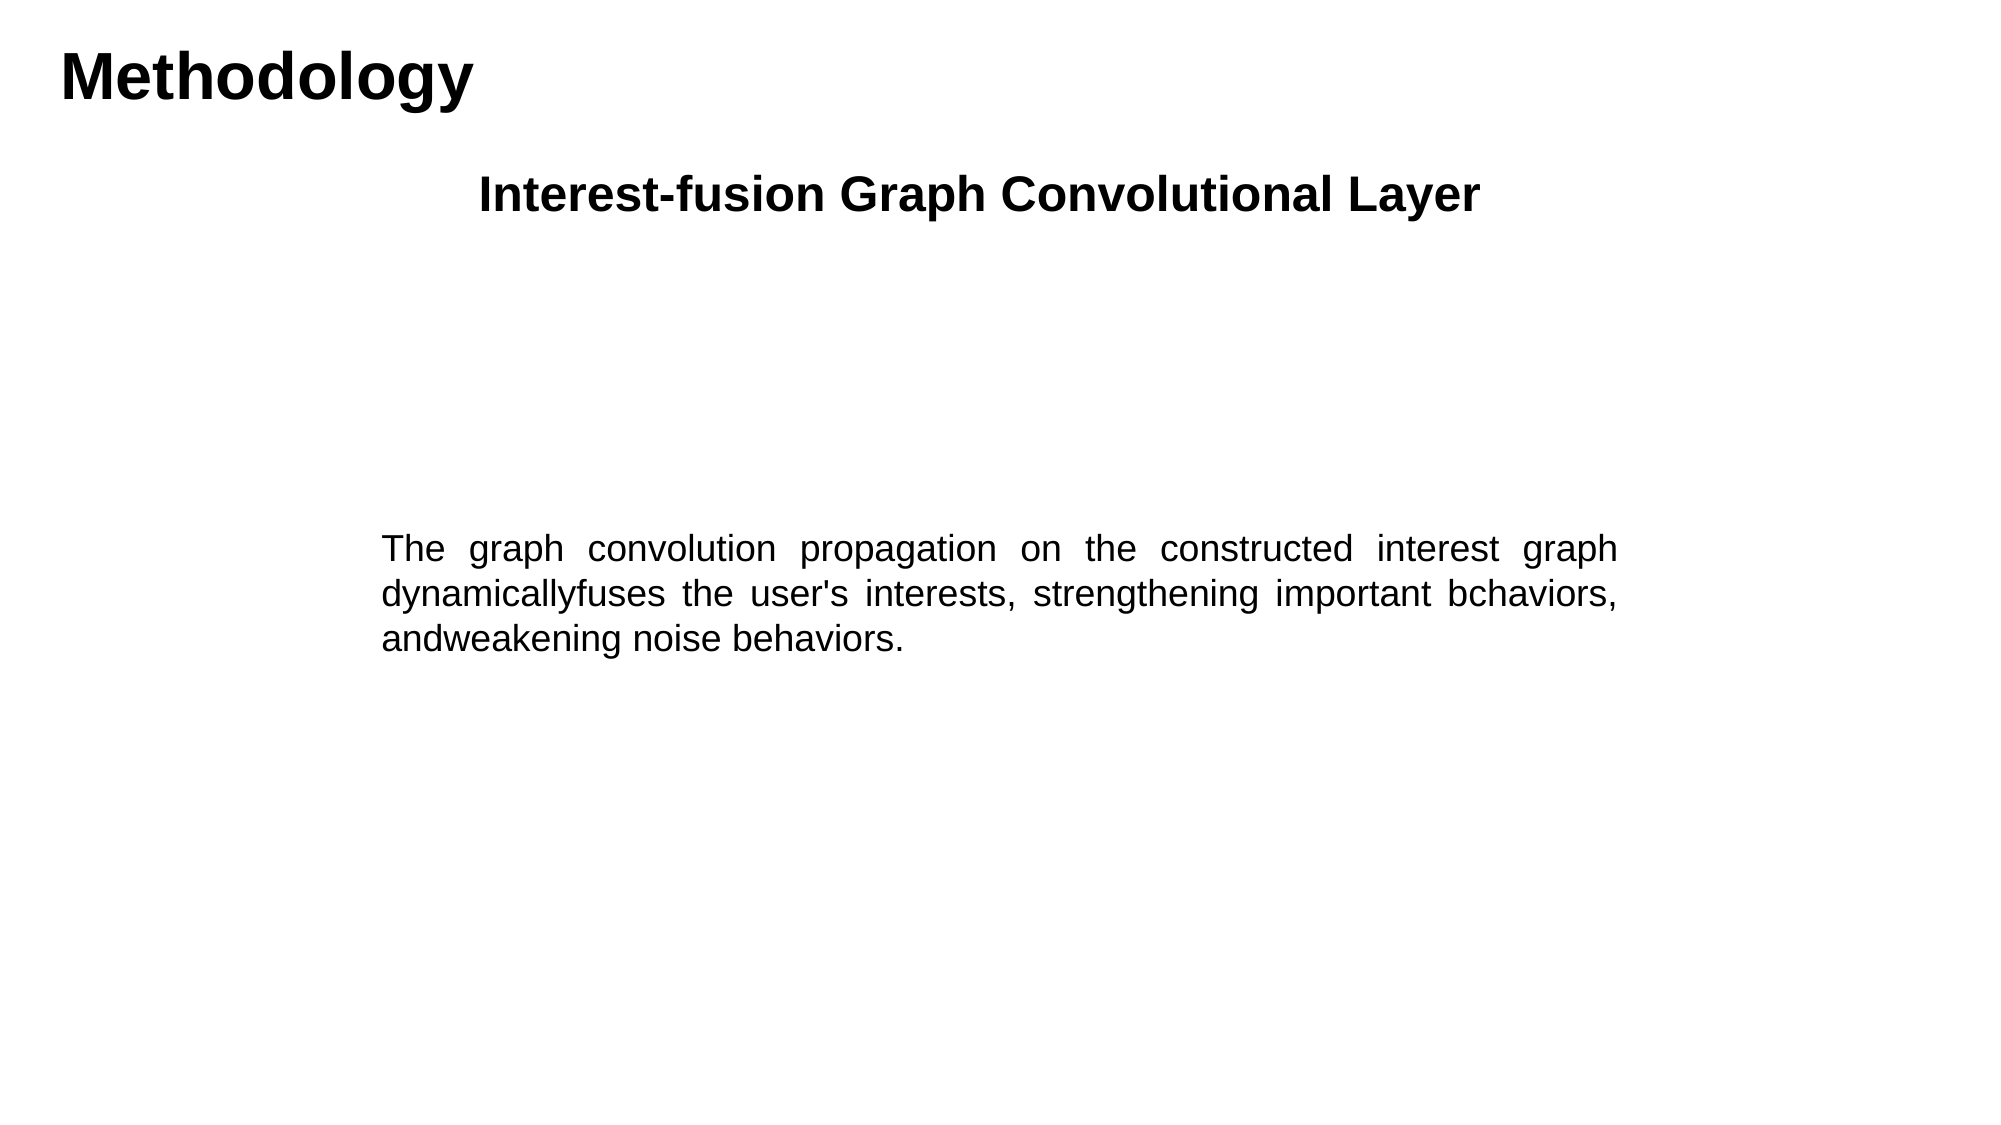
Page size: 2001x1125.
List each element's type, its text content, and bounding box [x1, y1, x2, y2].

text_box Interest-fusion Graph Convolutional Layer [463, 154, 1537, 229]
text_box The graph convolution propagation on the constructed interest graph dynamicallyfuses the user's interests, strengthening important bchaviors, andweakening noise behaviors. [366, 516, 1634, 667]
text_box Methodology [45, 25, 549, 121]
